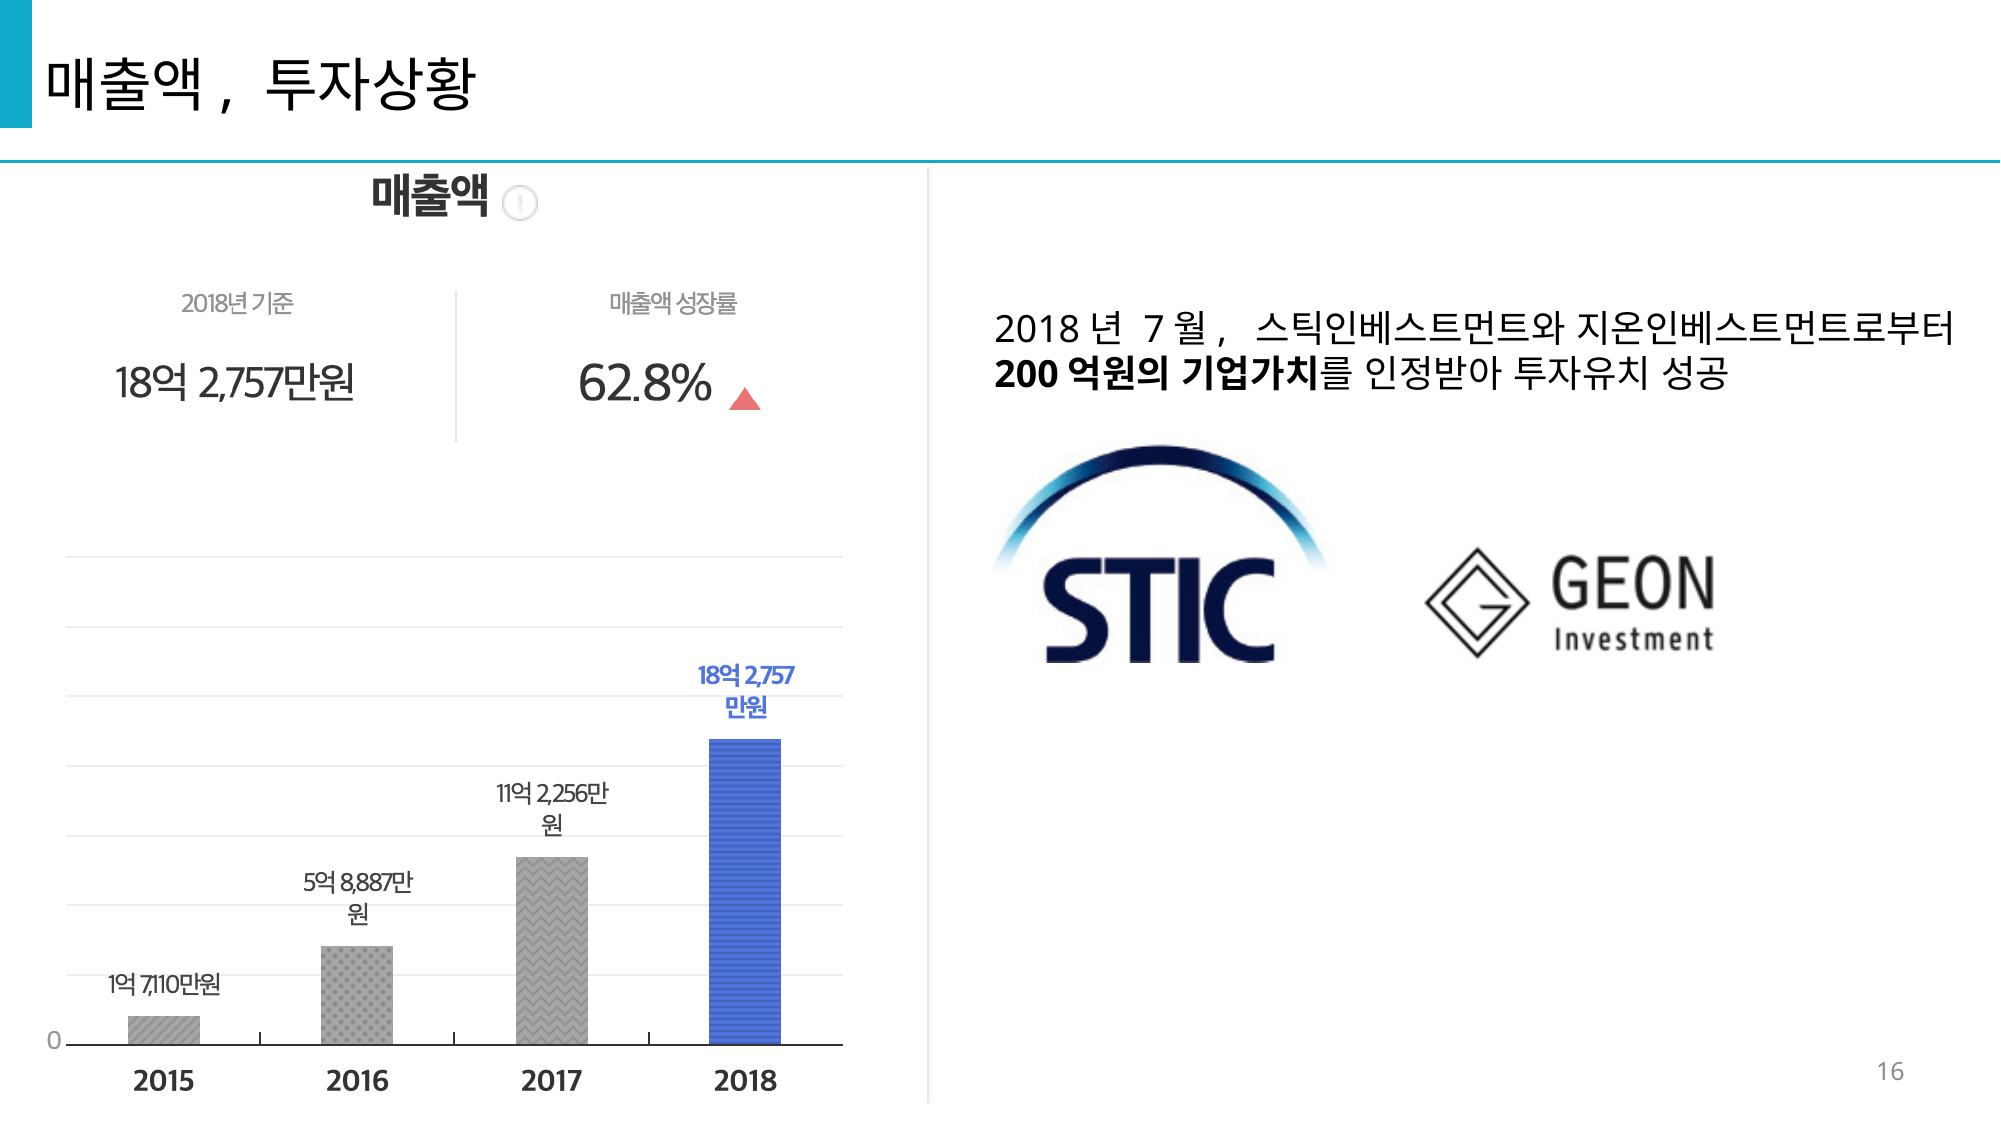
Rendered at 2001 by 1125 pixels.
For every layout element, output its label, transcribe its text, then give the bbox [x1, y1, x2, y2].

text_box 매출액, 투자상황 [30, 40, 799, 126]
text_box [0, 0, 32, 128]
text_box 2018년 7월, 스틱인베스트먼트와 지온인베스트먼트로부터 200억원의 기업가치를 인정받아 투자유치 성공 [979, 298, 2000, 403]
slide_number 16 [1469, 1042, 1920, 1103]
picture [0, 167, 932, 1103]
picture [1385, 410, 1767, 792]
picture [979, 410, 1339, 663]
